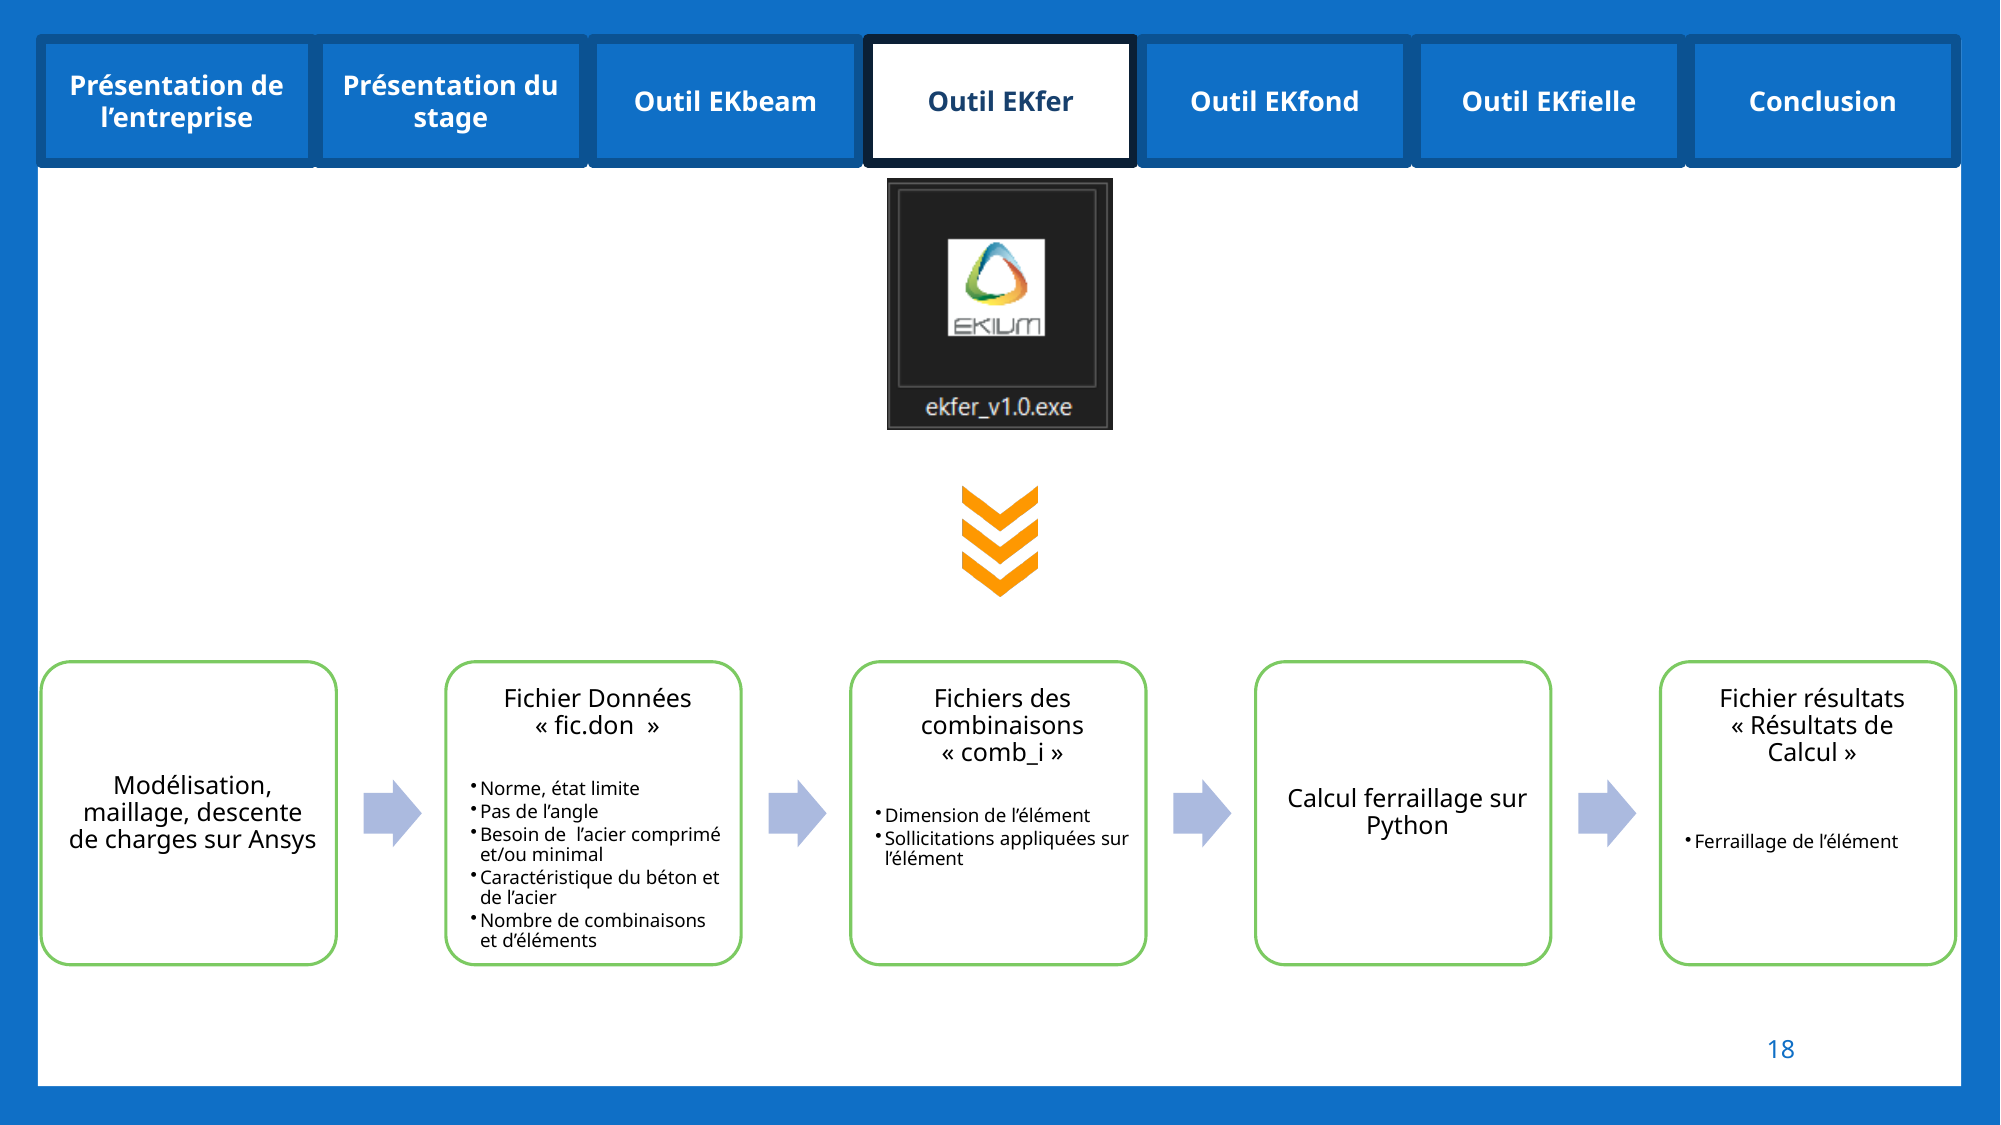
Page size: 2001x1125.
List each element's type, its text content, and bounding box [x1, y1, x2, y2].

text_box Présentation du stage [316, 37, 585, 164]
picture [934, 475, 1066, 606]
text_box Outil EKfond [1141, 37, 1409, 164]
picture [886, 178, 1114, 431]
text_box Outil EKfielle [1415, 37, 1683, 164]
text_box Outil EKfer [866, 37, 1135, 164]
text_box Conclusion [1689, 37, 1957, 164]
slide_number 18 [1530, 1020, 1811, 1081]
text_box Outil EKbeam [591, 37, 860, 164]
text_box Présentation de l’entreprise [39, 37, 314, 164]
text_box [40, 650, 1957, 976]
